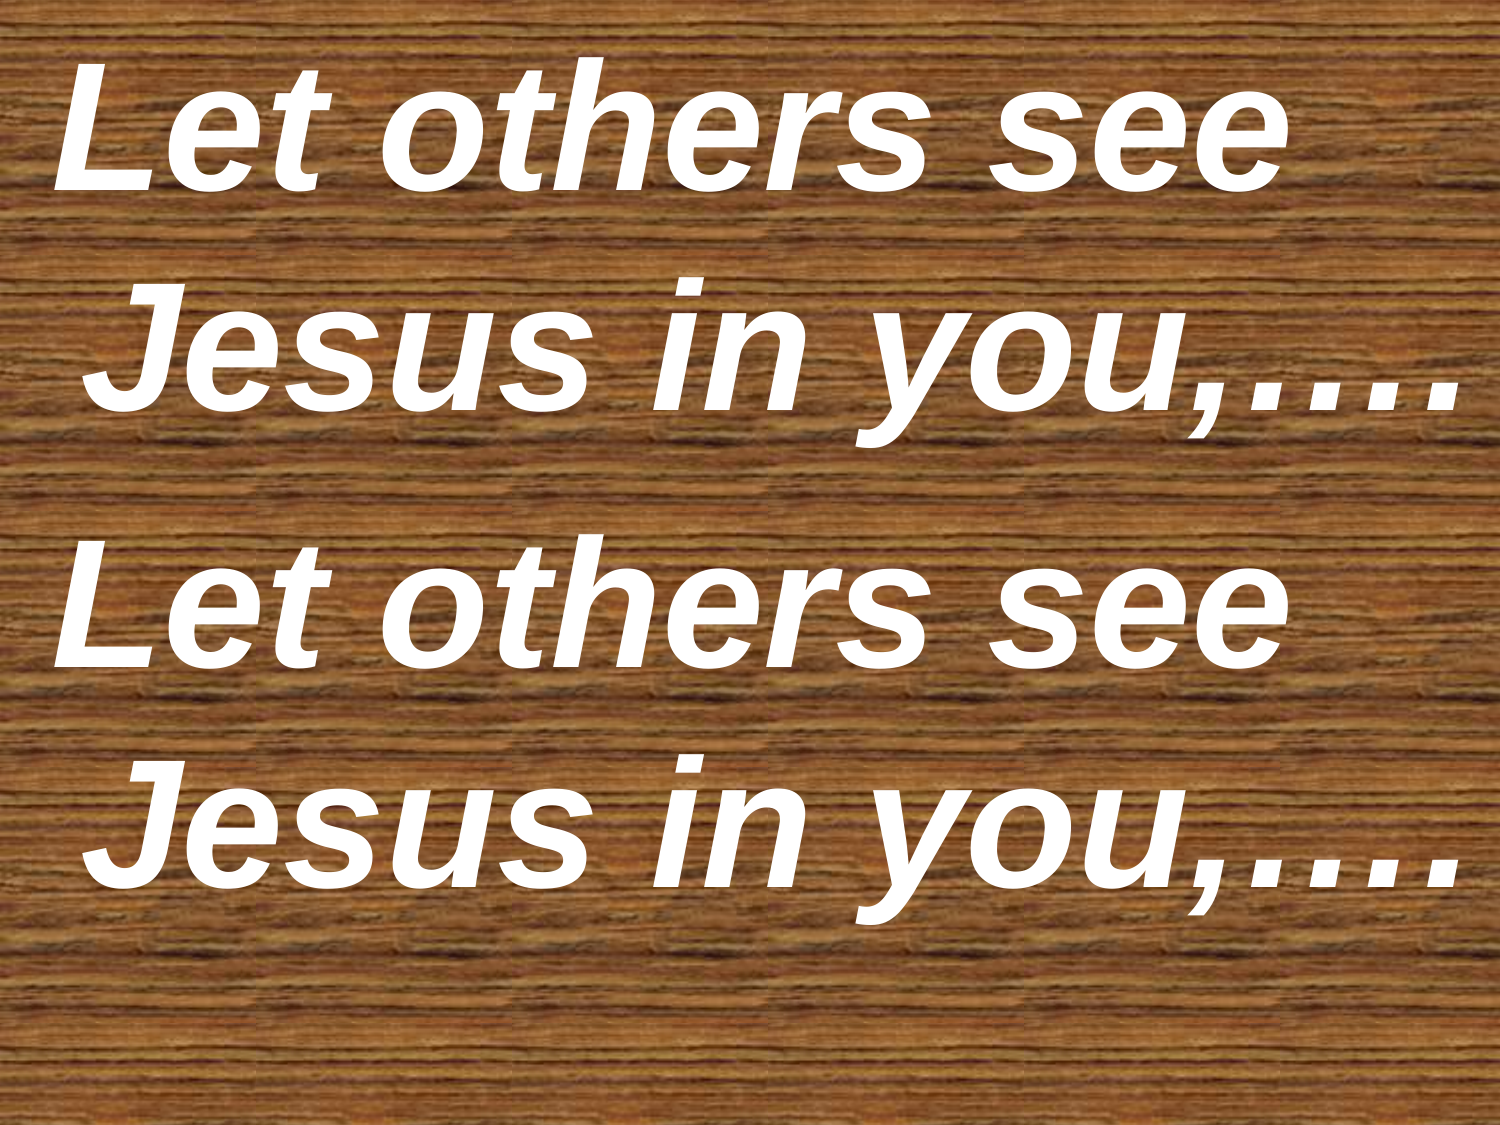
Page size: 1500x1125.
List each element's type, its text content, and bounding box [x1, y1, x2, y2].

list Let others see Jesus in you,…. Let others see Jesus in you,…. [0, 0, 1500, 1125]
